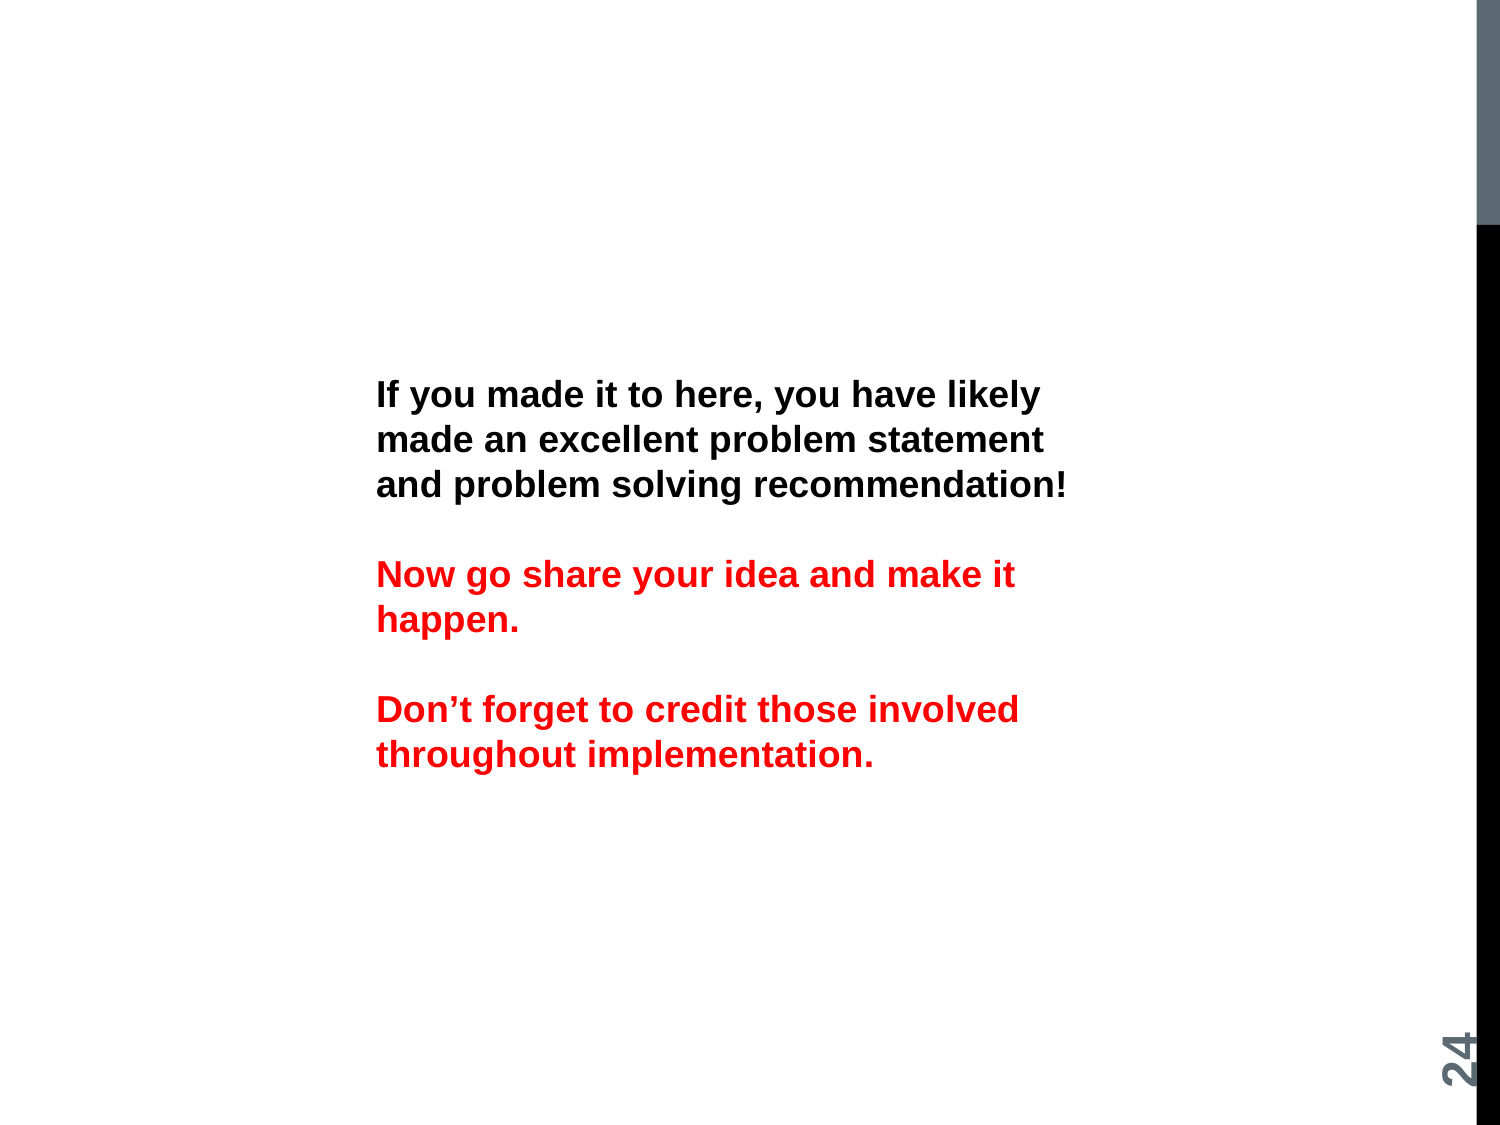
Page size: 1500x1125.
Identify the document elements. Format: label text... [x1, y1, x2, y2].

slide_number 24 [1427, 887, 1488, 1104]
text_box If you made it to here, you have likely made an excellent problem statement and problem solving recommendation! Now go share your idea and make it happen. Don’t forget to credit those involved throughout implementation. [361, 362, 1124, 783]
